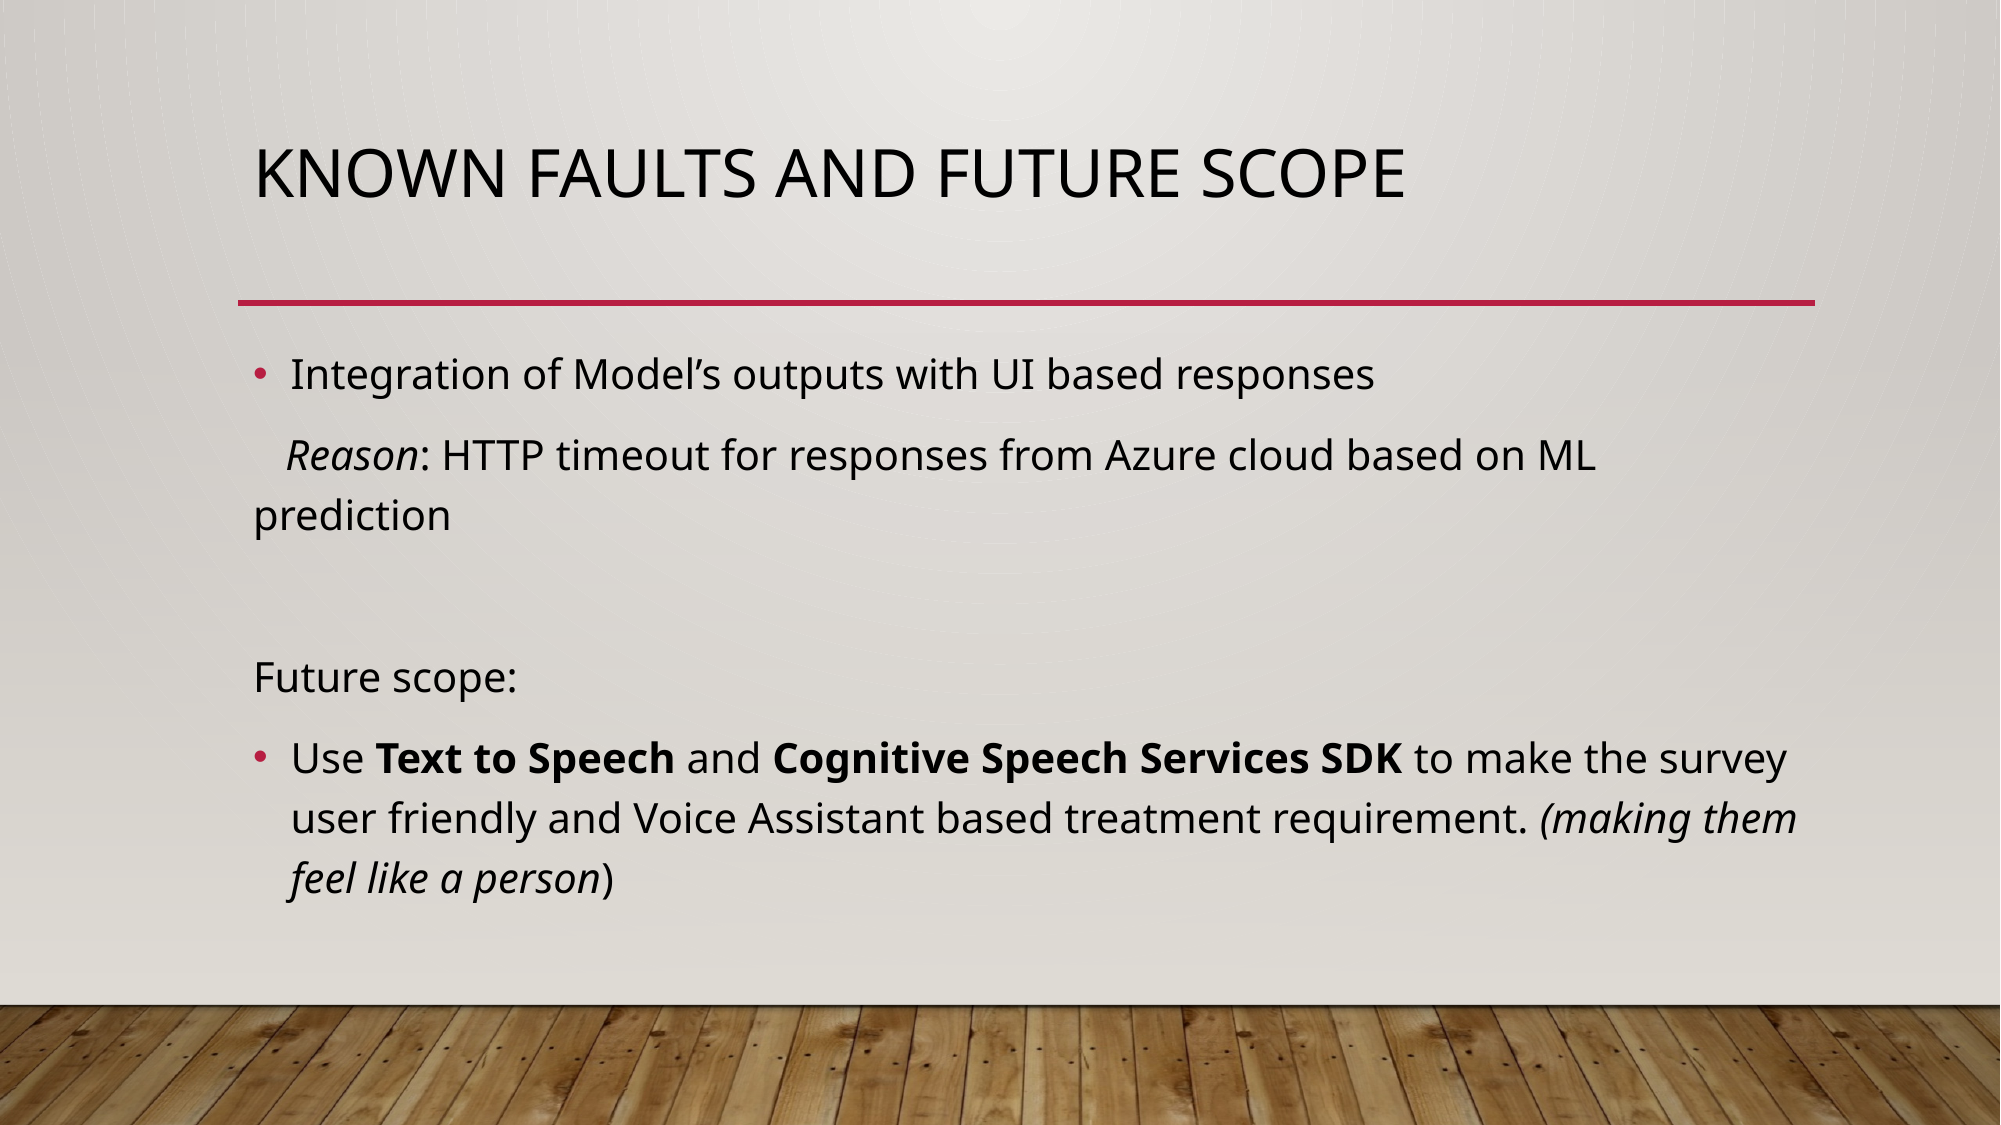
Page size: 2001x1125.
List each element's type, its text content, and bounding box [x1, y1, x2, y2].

list Integration of Model’s outputs with UI based responses Reason: HTTP timeout for responses from Azure cloud based on ML prediction Future scope: Use Text to Speech and Cognitive Speech Services SDK to make the survey user friendly and Voice Assistant based treatment requirement. (making them feel like a person) [238, 330, 1814, 897]
picture [0, 1005, 2000, 1125]
title Known faults and future scope [238, 131, 1814, 305]
